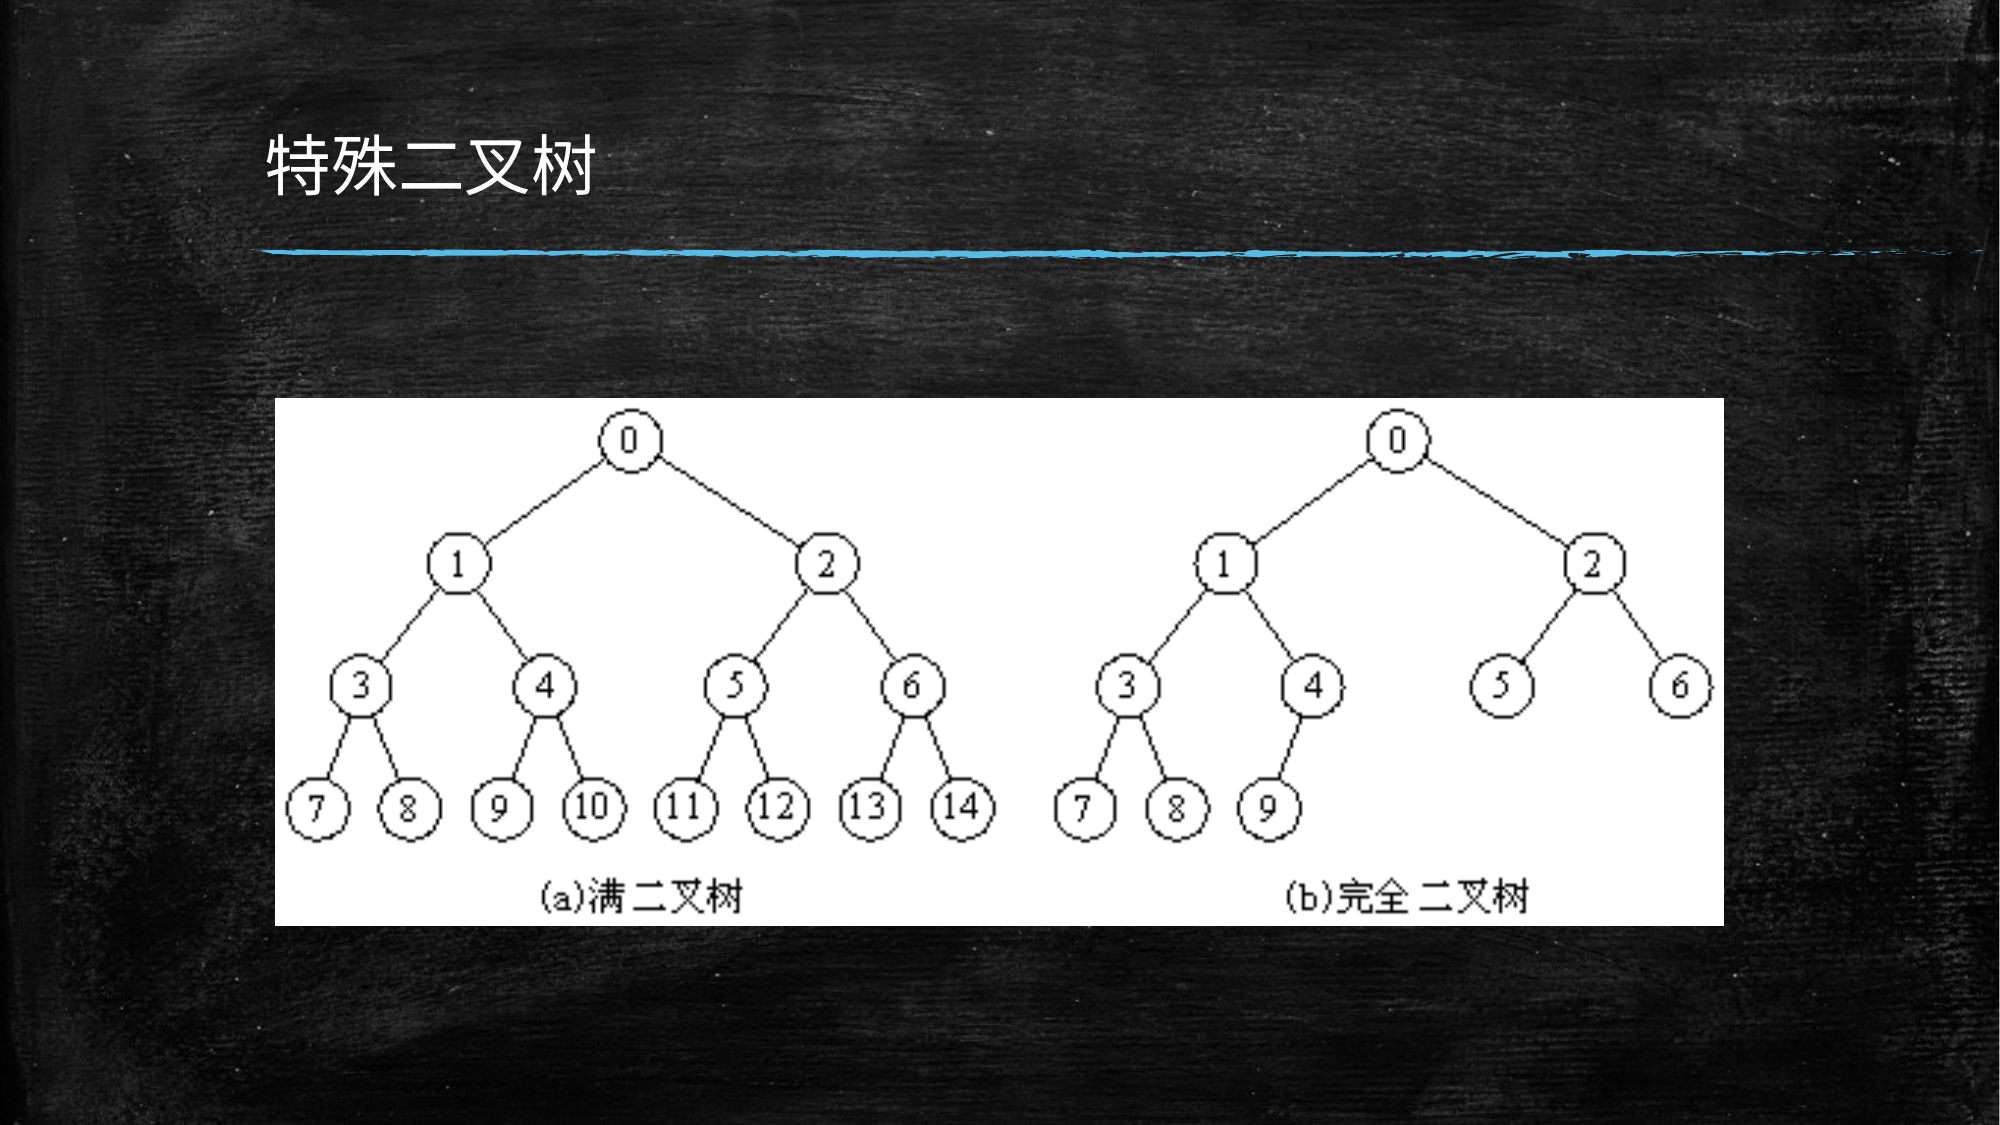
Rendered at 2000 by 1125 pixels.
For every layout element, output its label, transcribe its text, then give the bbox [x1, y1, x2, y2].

picture [275, 398, 1724, 926]
title 特殊二叉树 [249, 45, 1750, 213]
